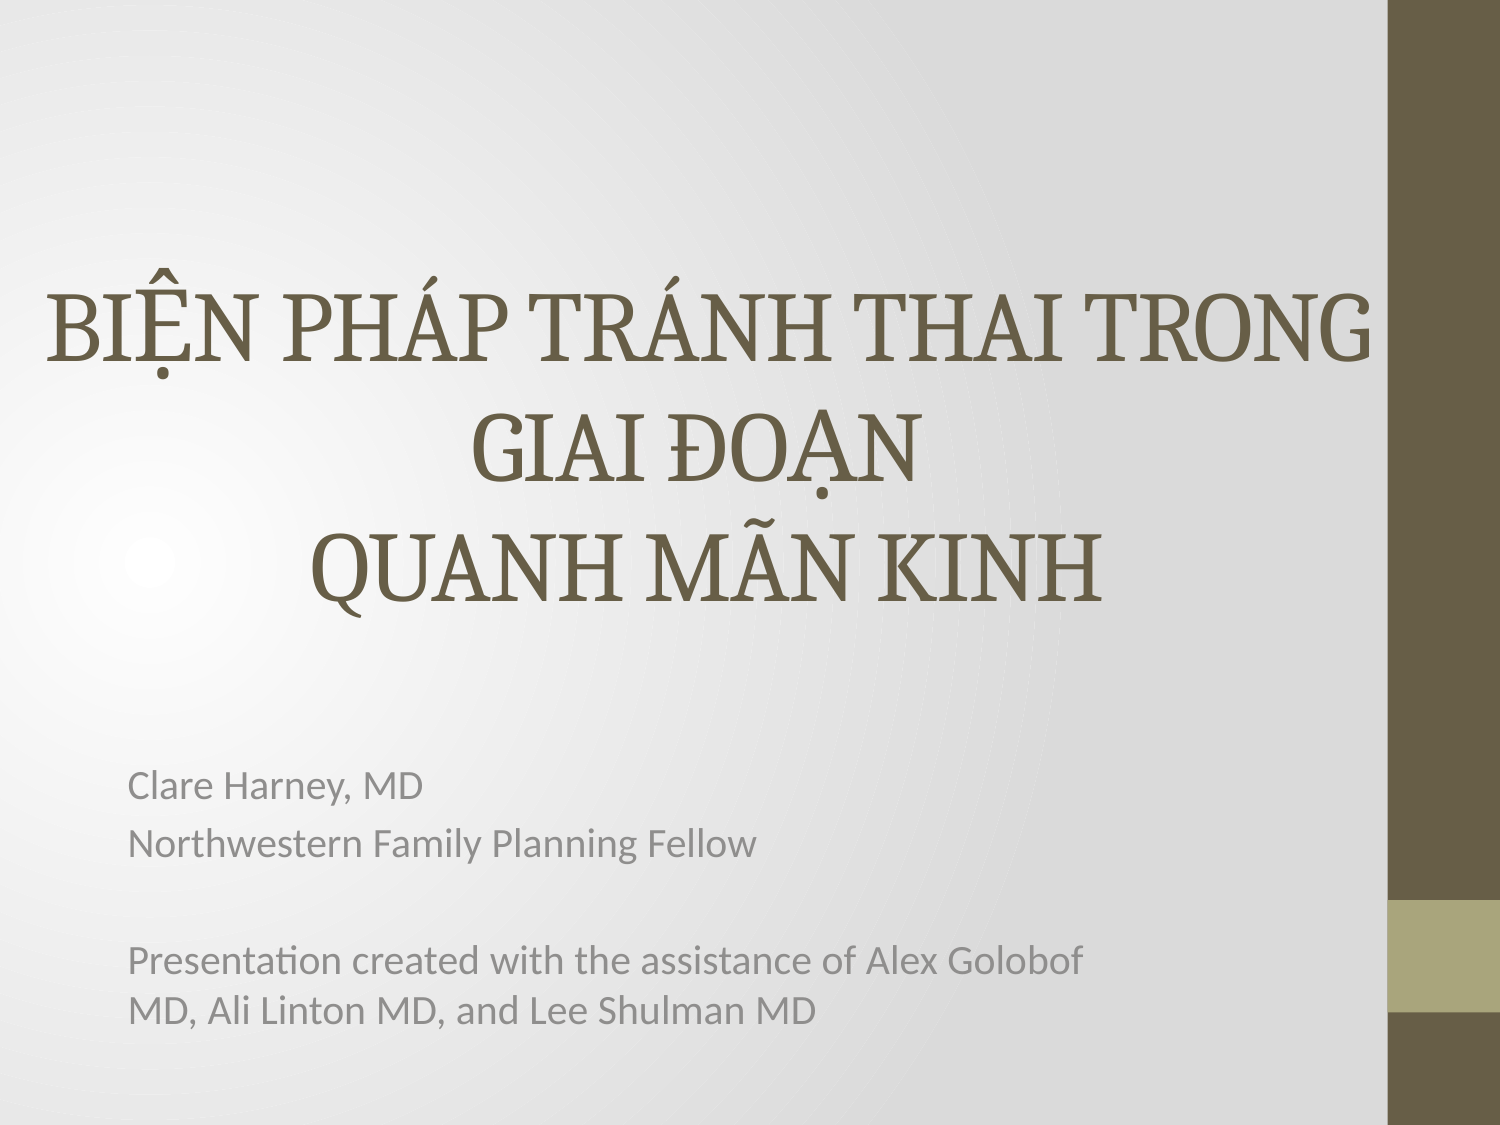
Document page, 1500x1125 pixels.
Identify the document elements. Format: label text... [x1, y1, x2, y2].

title BIỆN PHÁP TRÁNH THAI TRONG GIAI ĐOẠN QUANH MÃN KINH [27, 203, 1389, 629]
subtitle Clare Harney, MD Northwestern Family Planning Fellow Presentation created with the assistance of Alex Golobof MD, Ali Linton MD, and Lee Shulman MD [112, 750, 1173, 1078]
